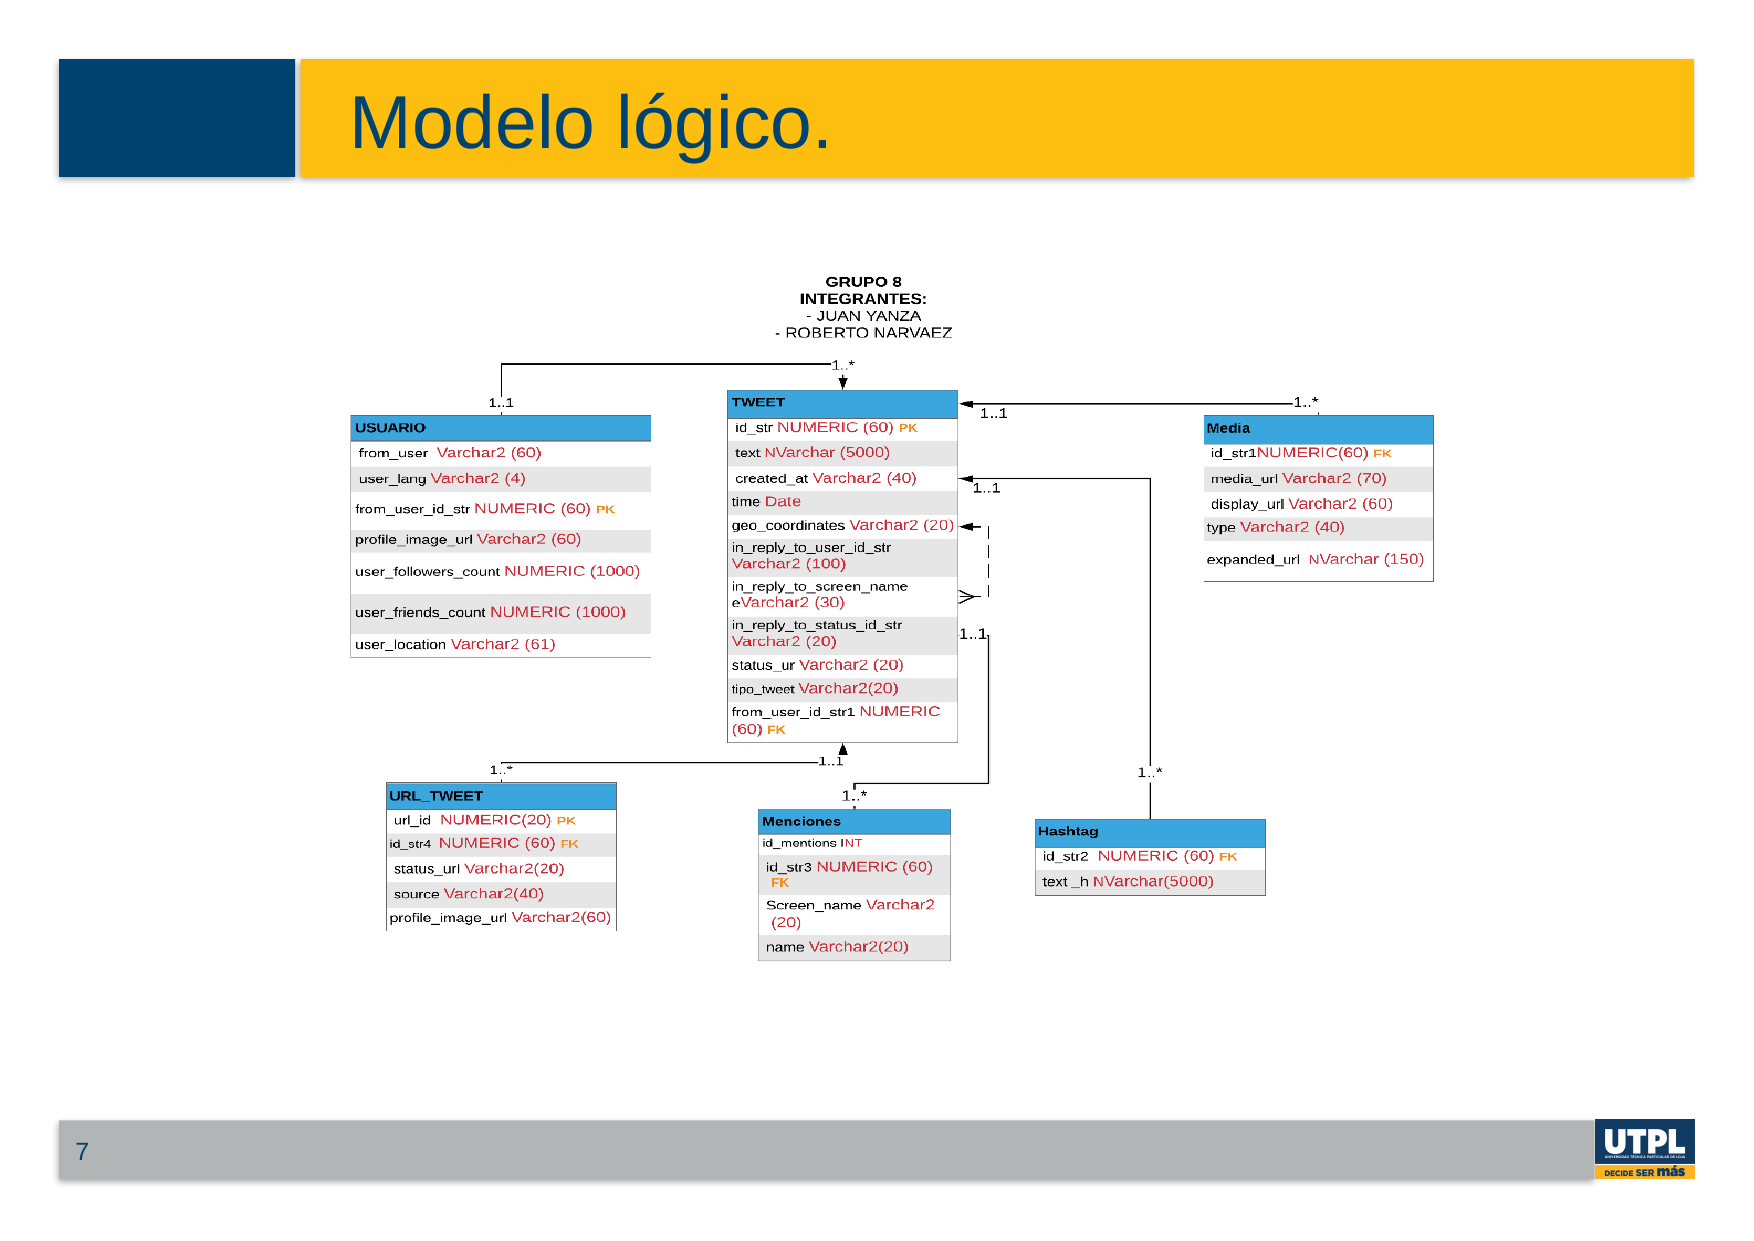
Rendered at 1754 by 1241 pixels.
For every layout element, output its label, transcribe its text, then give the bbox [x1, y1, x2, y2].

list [298, 259, 1455, 981]
title Modelo lógico. [333, 59, 1695, 178]
slide_number 7 [59, 1121, 469, 1180]
picture [1595, 1119, 1695, 1179]
